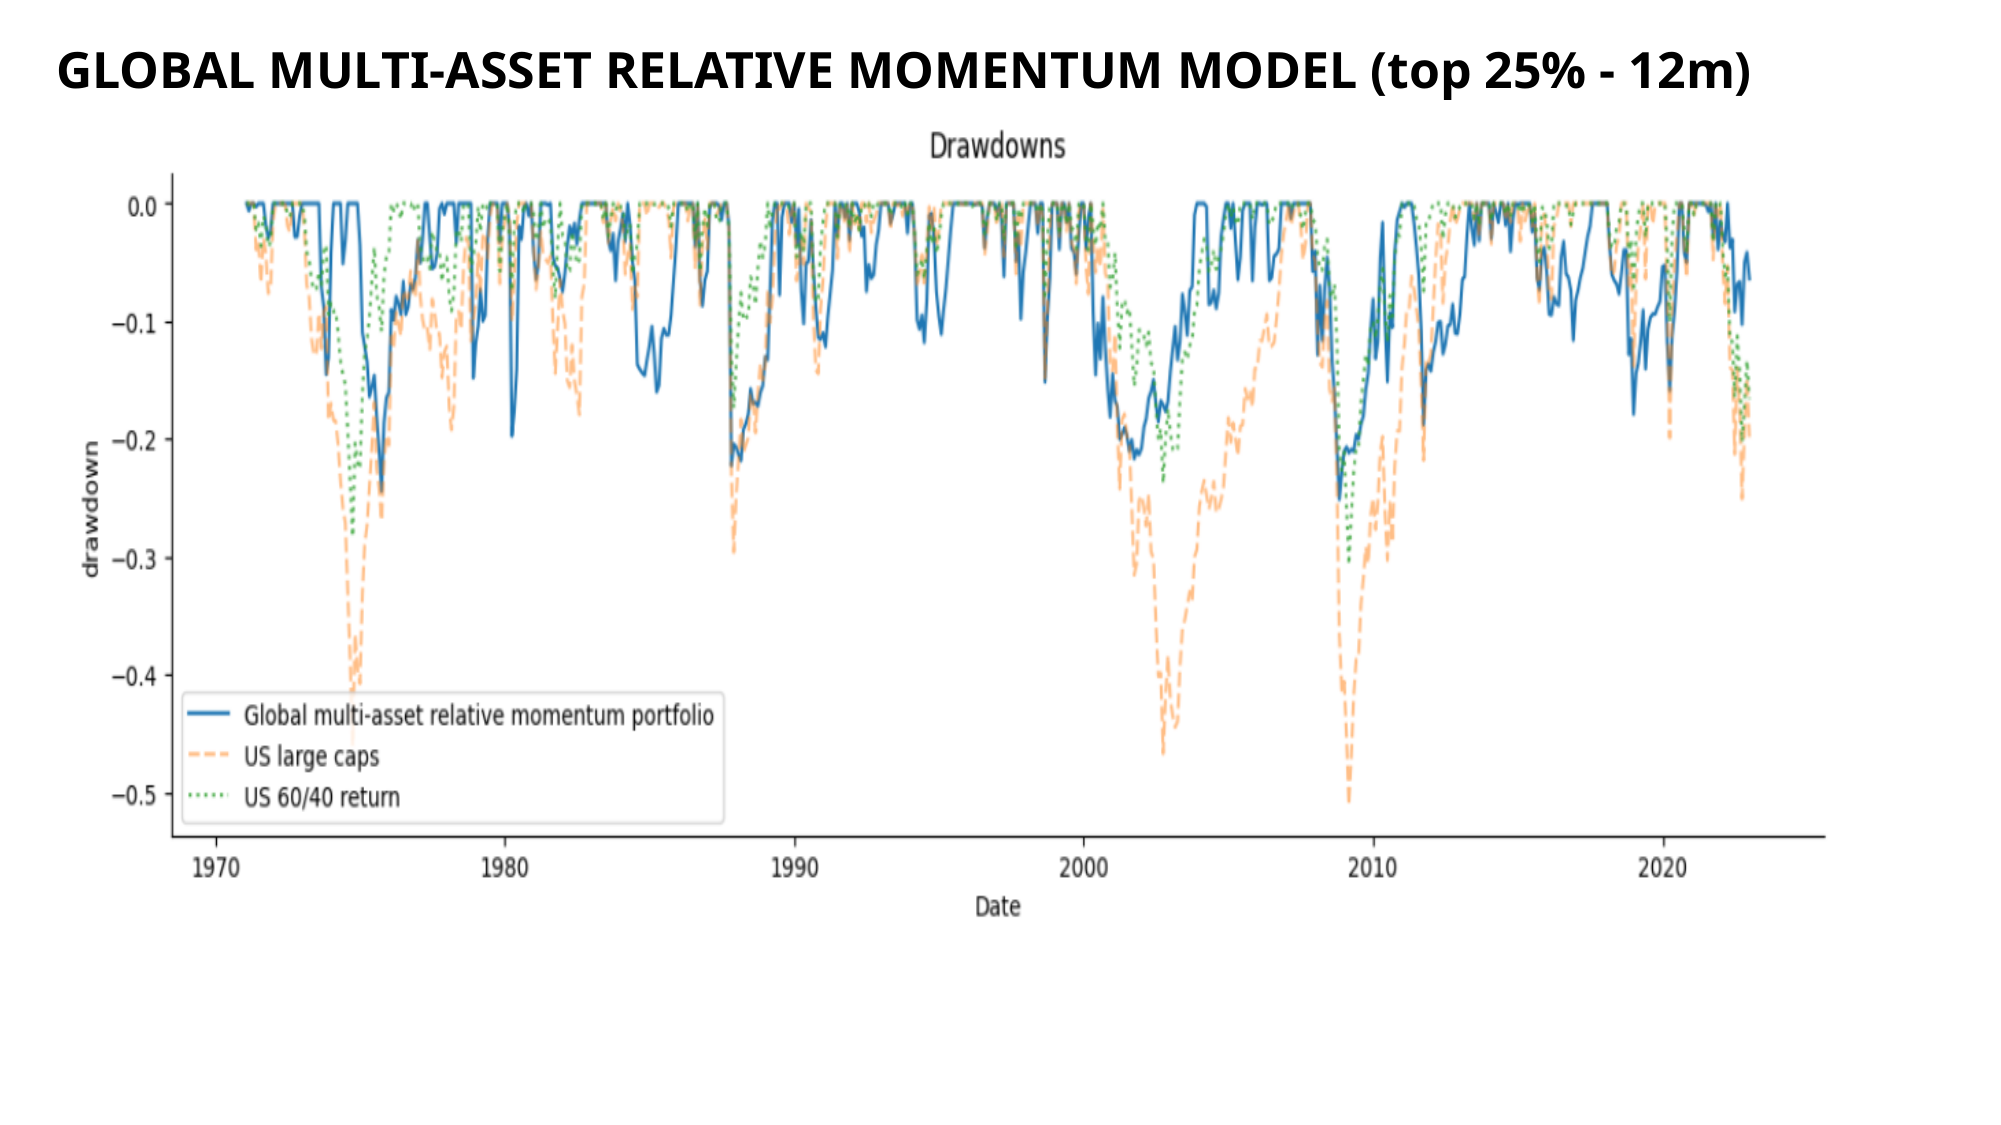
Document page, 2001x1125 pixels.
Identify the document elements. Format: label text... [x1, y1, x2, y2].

picture [67, 121, 1837, 934]
text_box GLOBAL MULTI-ASSET RELATIVE MOMENTUM MODEL (top 25% - 12m) [41, 31, 1981, 107]
